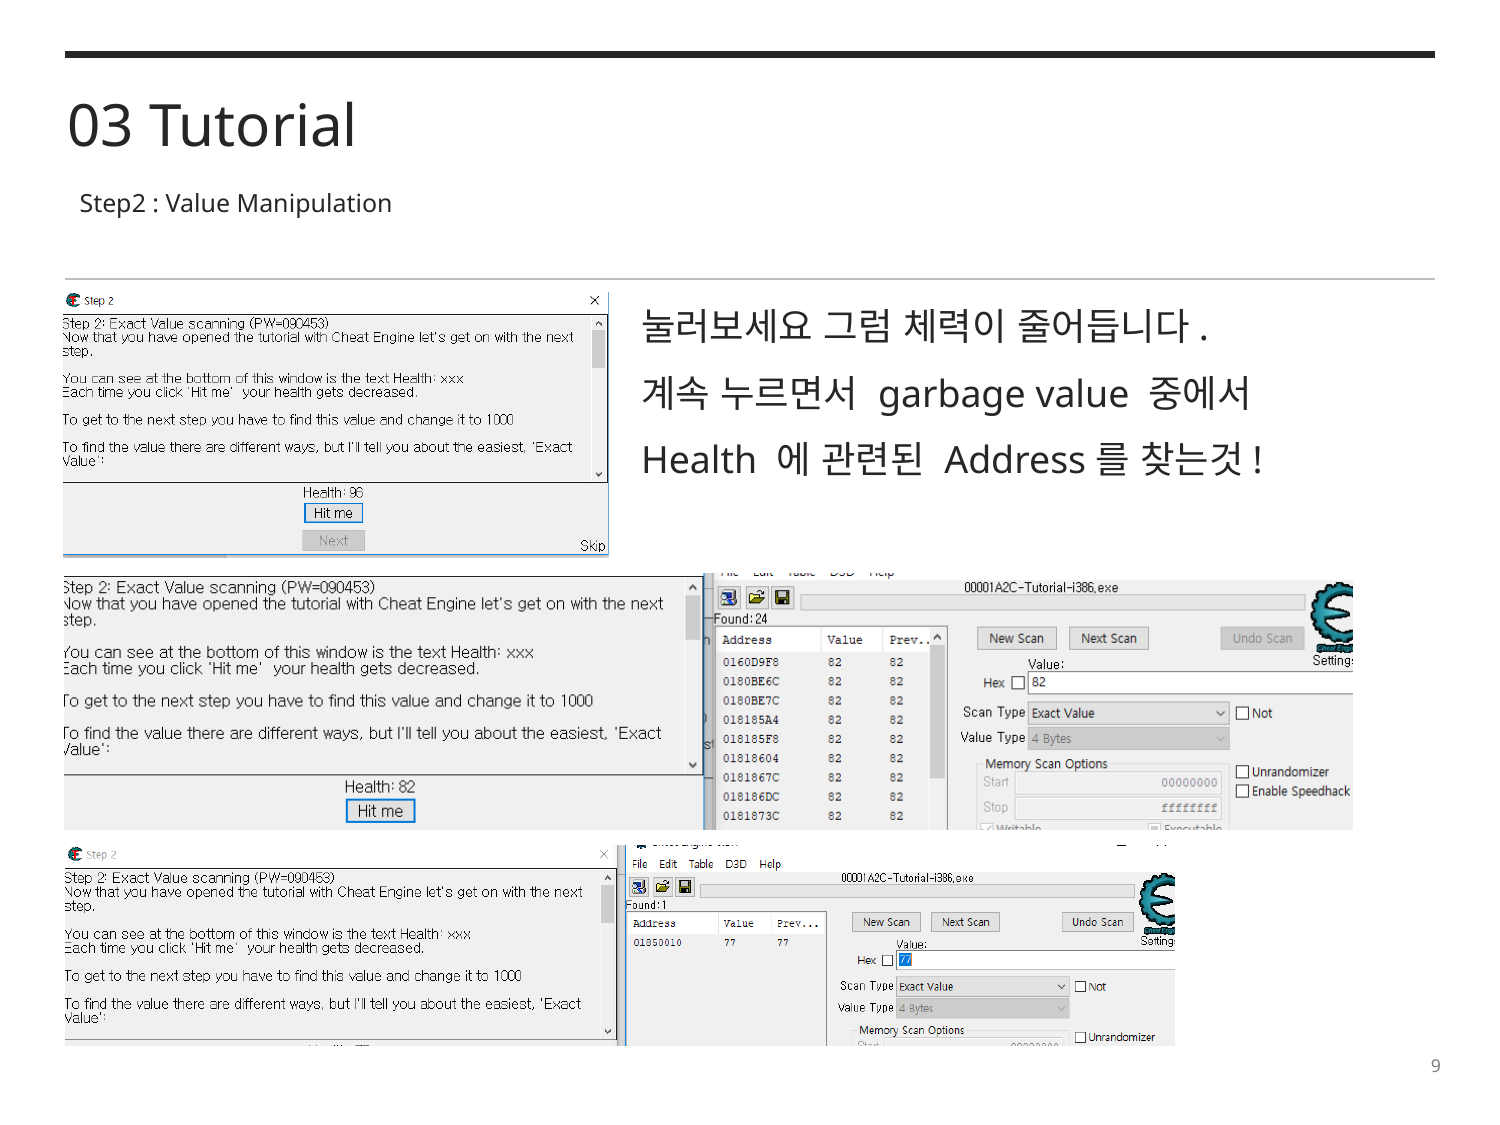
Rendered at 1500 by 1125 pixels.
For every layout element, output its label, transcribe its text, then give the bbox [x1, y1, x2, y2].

picture [64, 572, 1353, 830]
text_box 03 Tutorial [53, 80, 1187, 166]
text_box 눌러보세요 그럼 체력이 줄어듭니다. 계속 누르면서 garbage value 중에서 Health 에 관련된 Address를 찾는것! [626, 307, 1500, 489]
picture [65, 845, 1175, 1046]
text_box Step2 : Value Manipulation [64, 176, 1199, 225]
picture [63, 292, 609, 559]
